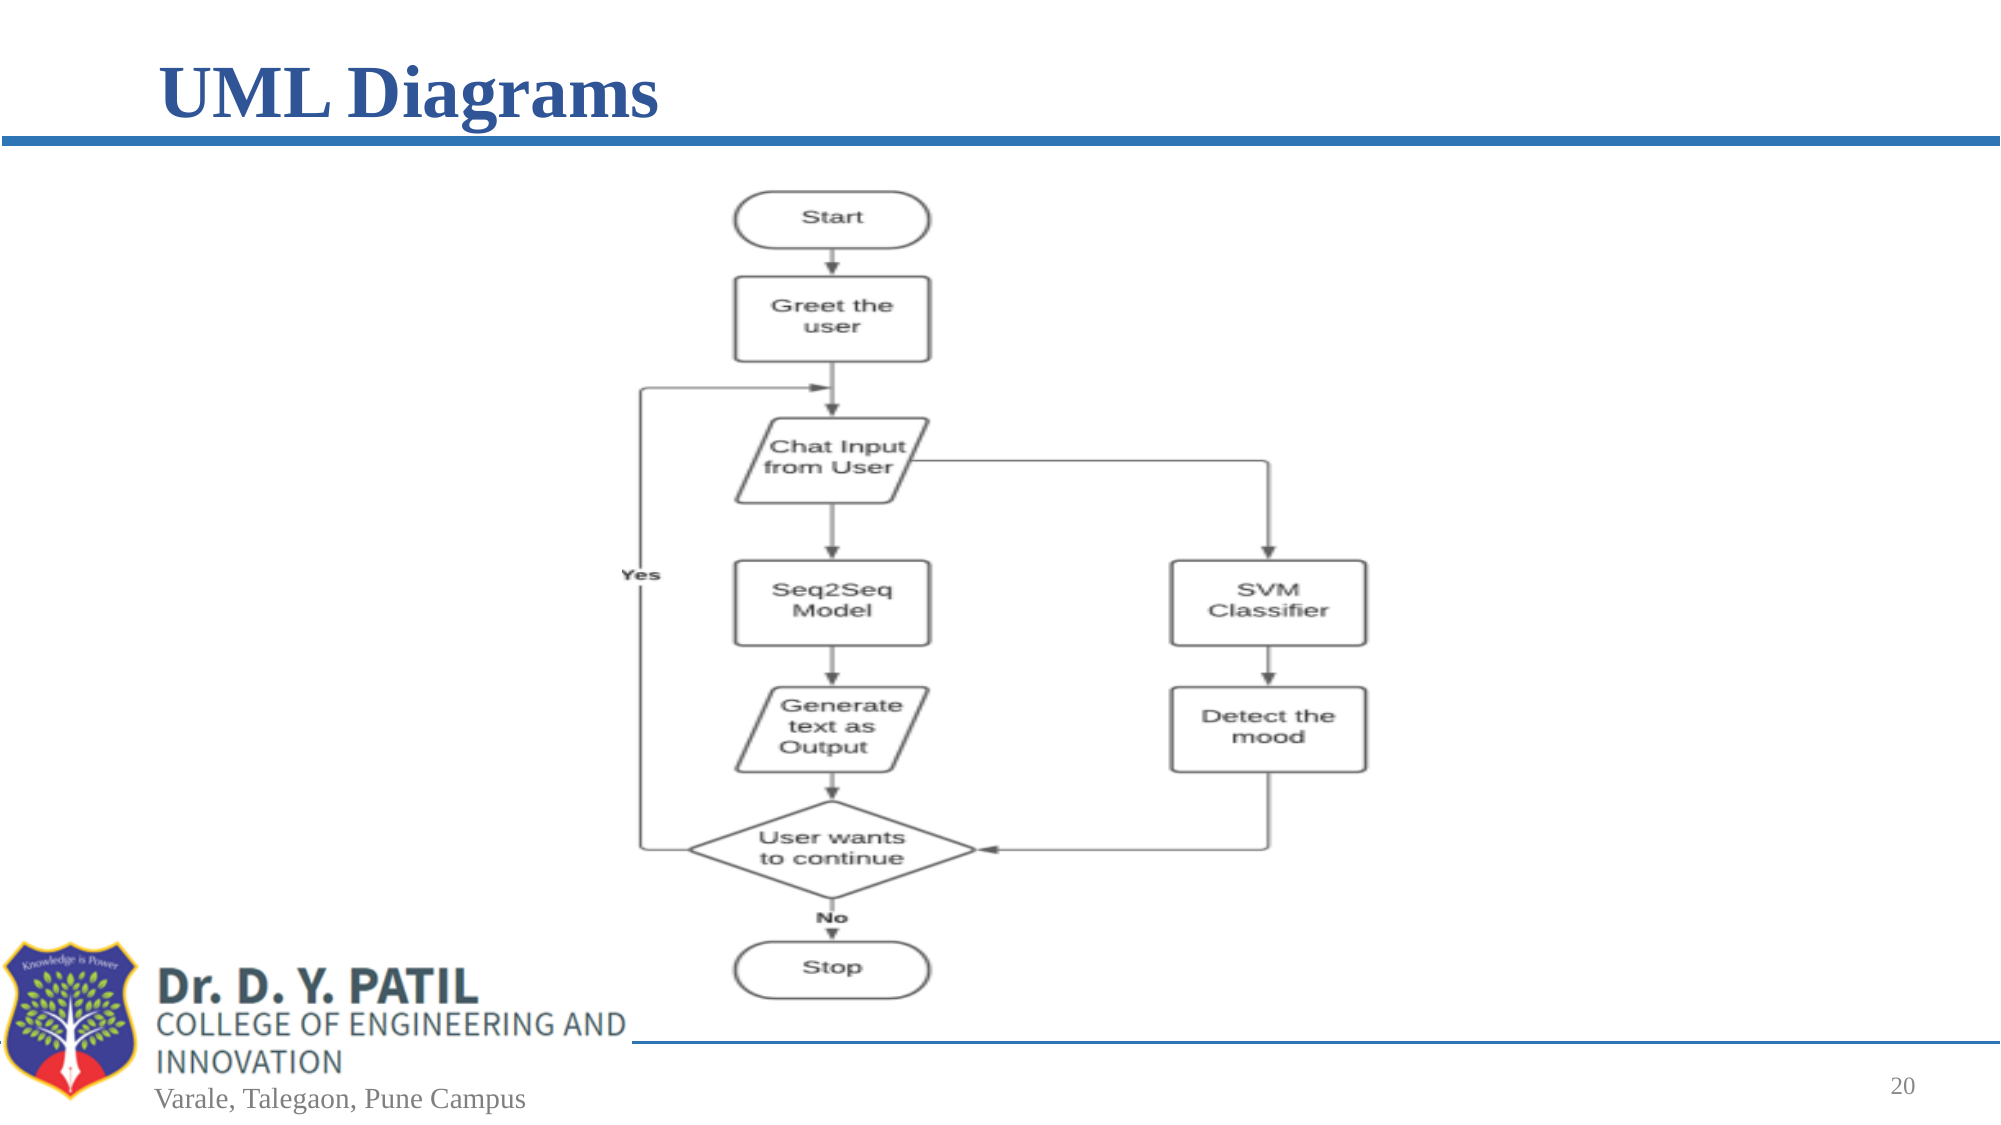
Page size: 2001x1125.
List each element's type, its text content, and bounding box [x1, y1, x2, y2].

picture [400, 1096, 405, 1106]
picture [340, 1096, 345, 1106]
picture [467, 1096, 472, 1106]
picture [370, 1090, 376, 1099]
text_box UML Diagrams [143, 35, 1531, 140]
slide_number 20 [1480, 1054, 1931, 1115]
picture [490, 1096, 496, 1106]
picture [1, 177, 1437, 1106]
picture [324, 1095, 331, 1106]
